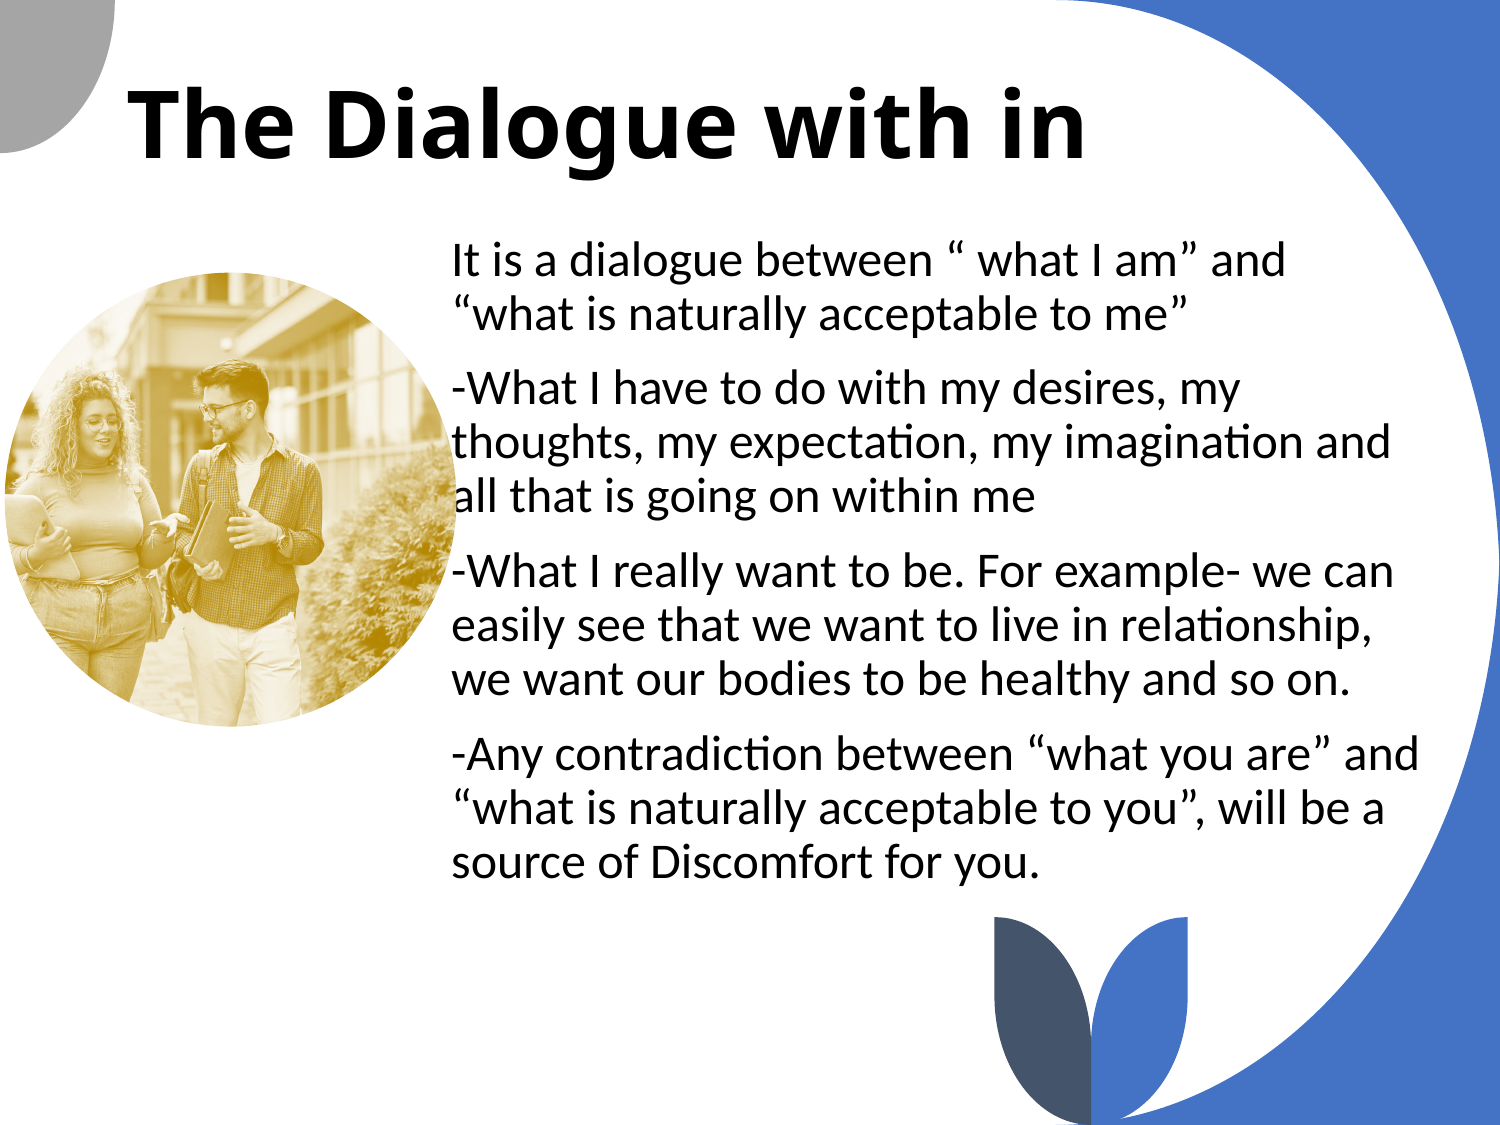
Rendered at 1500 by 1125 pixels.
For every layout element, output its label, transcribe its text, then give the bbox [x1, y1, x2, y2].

subtitle It is a dialogue between “ what I am” and “what is naturally acceptable to me” -What I have to do with my desires, my thoughts, my expectation, my imagination and all that is going on within me -What I really want to be. For example- we can easily see that we want to live in relationship, we want our bodies to be healthy and so on. -Any contradiction between “what you are” and “what is naturally acceptable to you”, will be a source of Discomfort for you. [436, 225, 1436, 971]
title The Dialogue with in [110, 3, 1255, 187]
picture [4, 272, 457, 727]
